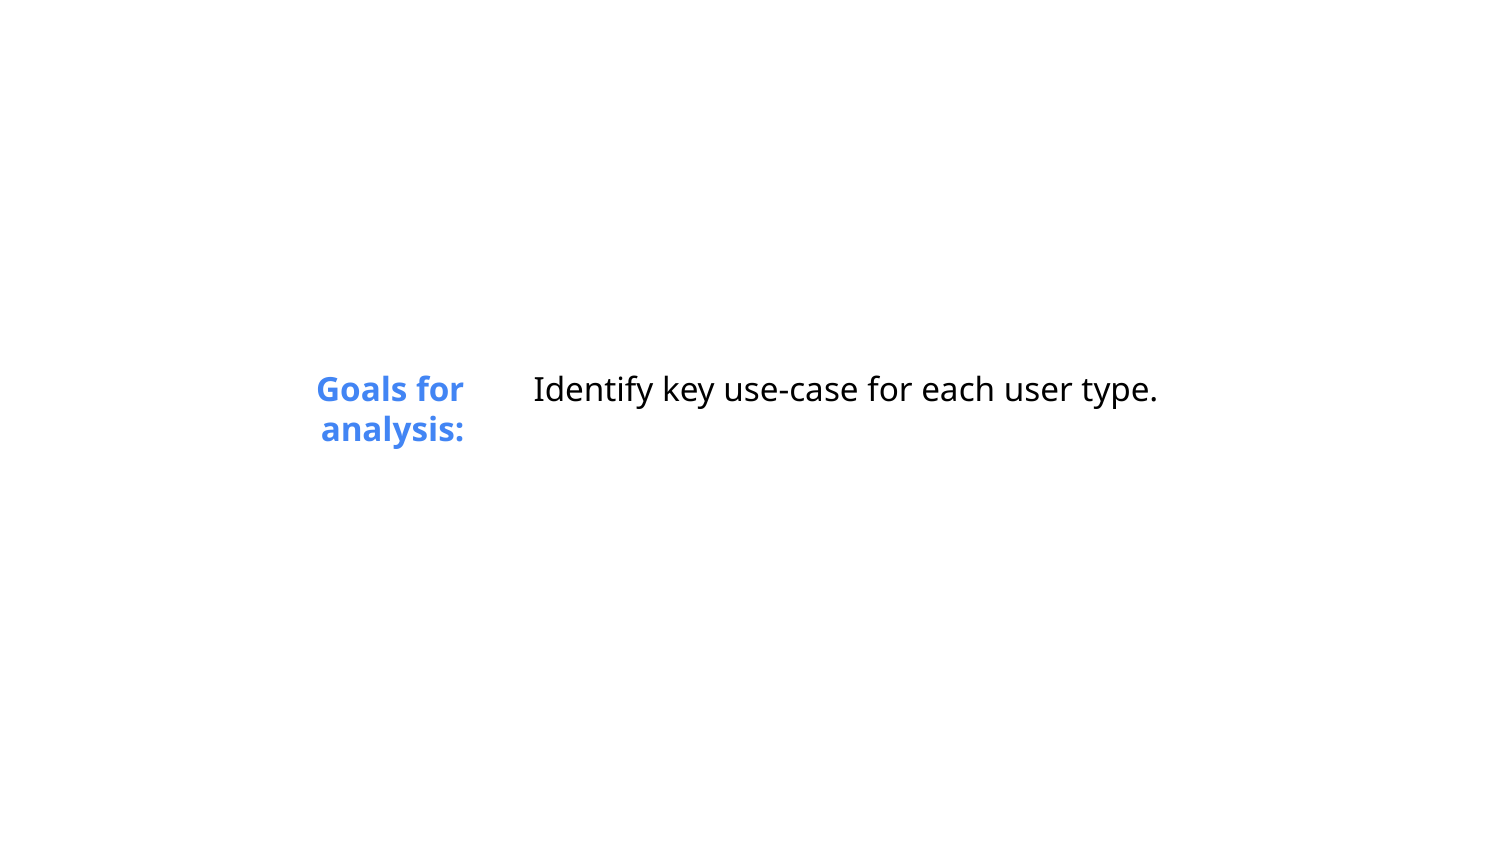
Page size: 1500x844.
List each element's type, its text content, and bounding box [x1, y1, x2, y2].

text_box Identify key use-case for each user type. [518, 353, 1351, 424]
text_box Goals for analysis: [164, 353, 480, 425]
